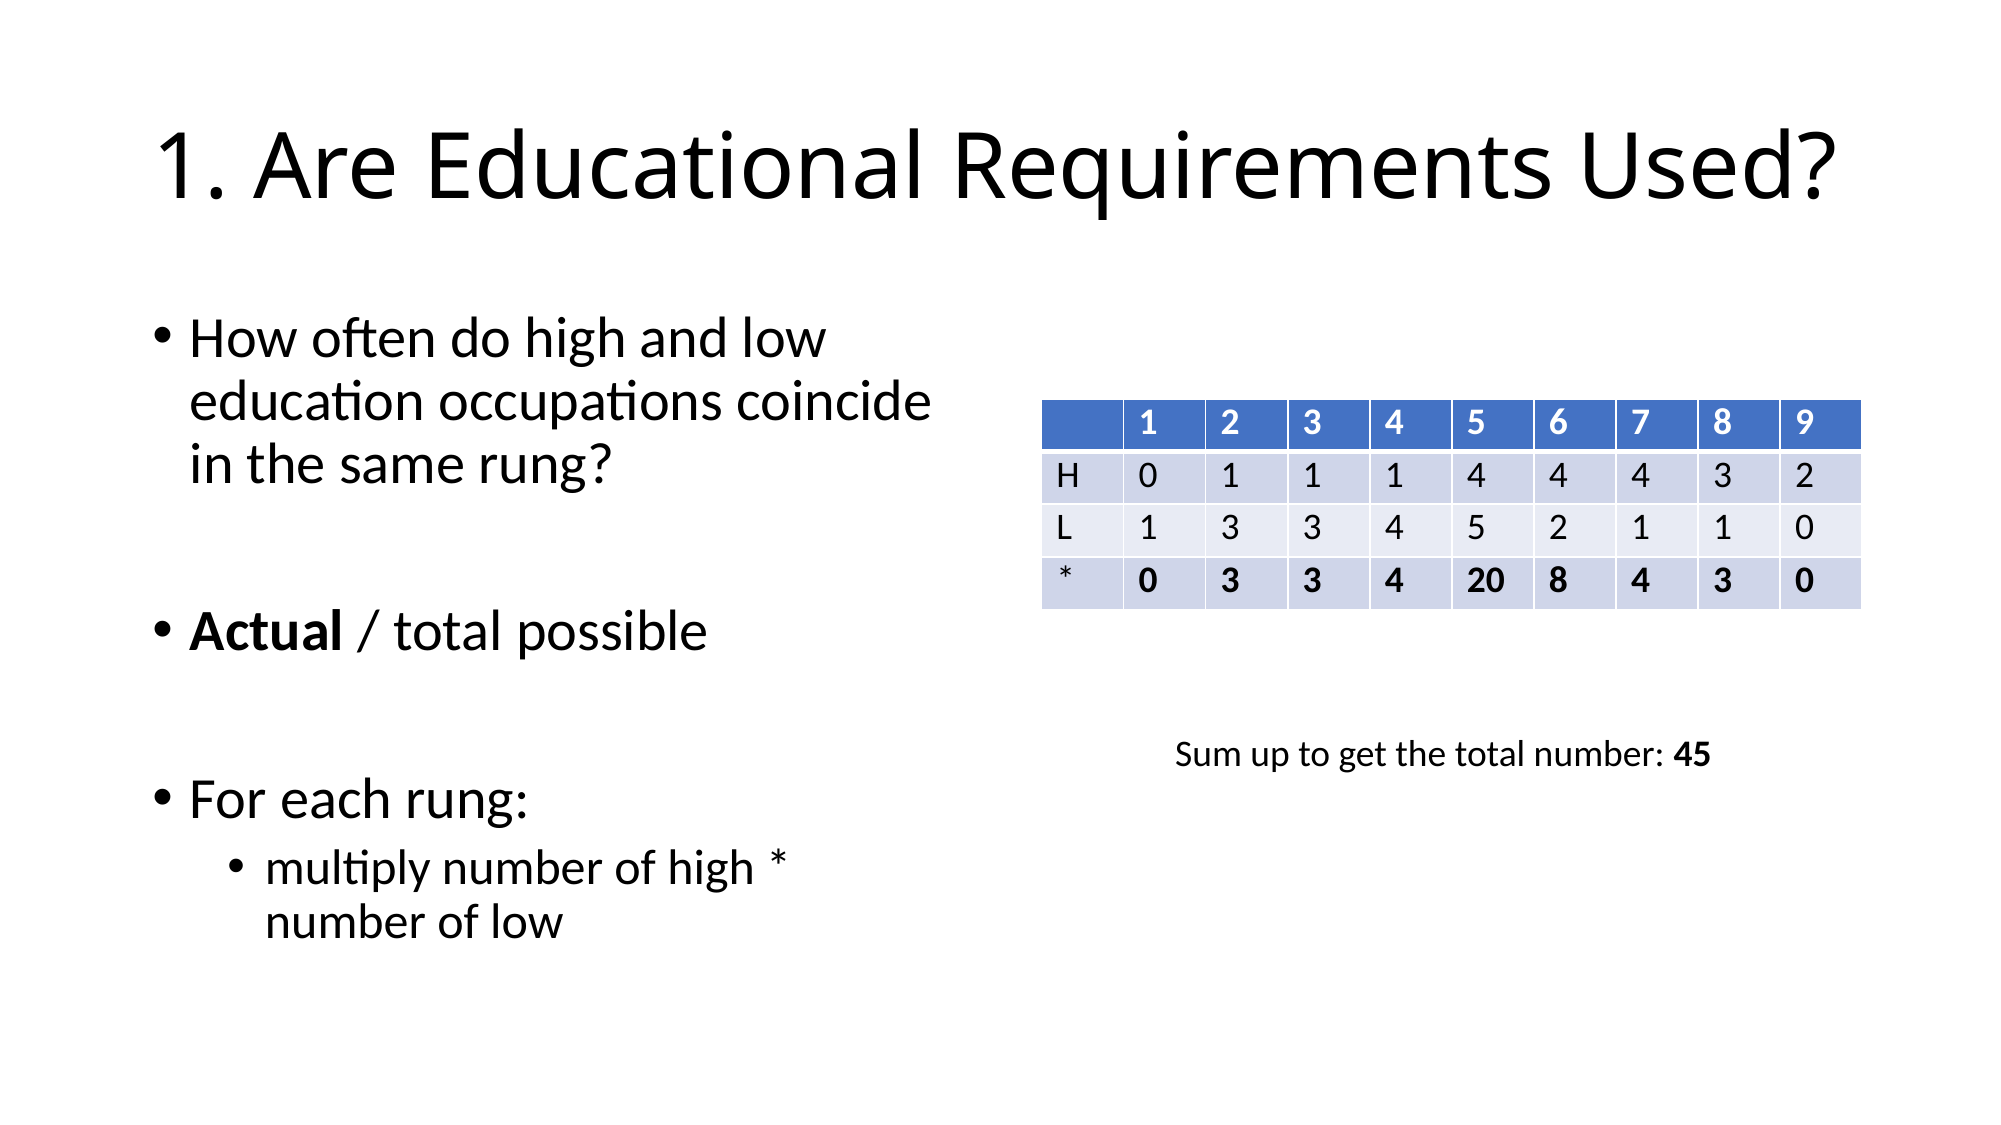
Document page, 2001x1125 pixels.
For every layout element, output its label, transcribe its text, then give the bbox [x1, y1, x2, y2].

table_cell 4 [1371, 505, 1451, 556]
table_cell 1 [1289, 454, 1369, 503]
table_header 7 [1617, 400, 1697, 449]
table_cell 0 [1781, 558, 1861, 609]
table_cell 4 [1371, 558, 1451, 609]
table_cell 3 [1699, 558, 1779, 609]
table_header 3 [1289, 400, 1369, 449]
table_header 2 [1206, 400, 1287, 449]
table_cell 1 [1124, 505, 1205, 556]
table_cell 4 [1617, 558, 1697, 609]
table_cell * [1042, 558, 1123, 609]
table_cell 0 [1124, 558, 1205, 609]
table_cell 1 [1371, 454, 1451, 503]
table_cell 3 [1206, 558, 1287, 609]
table_cell 0 [1124, 454, 1205, 503]
table_cell 3 [1289, 558, 1369, 609]
table_header 9 [1781, 400, 1861, 449]
list How often do high and low education occupations coincide in the same rung? Actual / total possible For each rung: multiply number of high * number of low [137, 299, 959, 1014]
table_cell 1 [1699, 505, 1779, 556]
table_cell L [1042, 505, 1123, 556]
table_header 5 [1453, 400, 1533, 449]
table_header [1042, 400, 1123, 449]
table_cell 8 [1535, 558, 1615, 609]
table_cell 3 [1699, 454, 1779, 503]
table_cell 4 [1453, 454, 1533, 503]
table_cell 4 [1535, 454, 1615, 503]
table_header 8 [1699, 400, 1779, 449]
text_box Sum up to get the total number: 45 [1160, 721, 1786, 782]
table_cell 1 [1206, 454, 1287, 503]
title 1. Are Educational Requirements Used? [137, 59, 1863, 278]
table_cell 4 [1617, 454, 1697, 503]
table_header 1 [1124, 400, 1205, 449]
table_cell 2 [1535, 505, 1615, 556]
table_cell 20 [1453, 558, 1533, 609]
table_cell H [1042, 454, 1123, 503]
table_cell 1 [1617, 505, 1697, 556]
table_cell 3 [1206, 505, 1287, 556]
table_cell 5 [1453, 505, 1533, 556]
table_header 4 [1371, 400, 1451, 449]
table_cell 3 [1289, 505, 1369, 556]
table_header 6 [1535, 400, 1615, 449]
table_cell 0 [1781, 505, 1861, 556]
table_cell 2 [1781, 454, 1861, 503]
